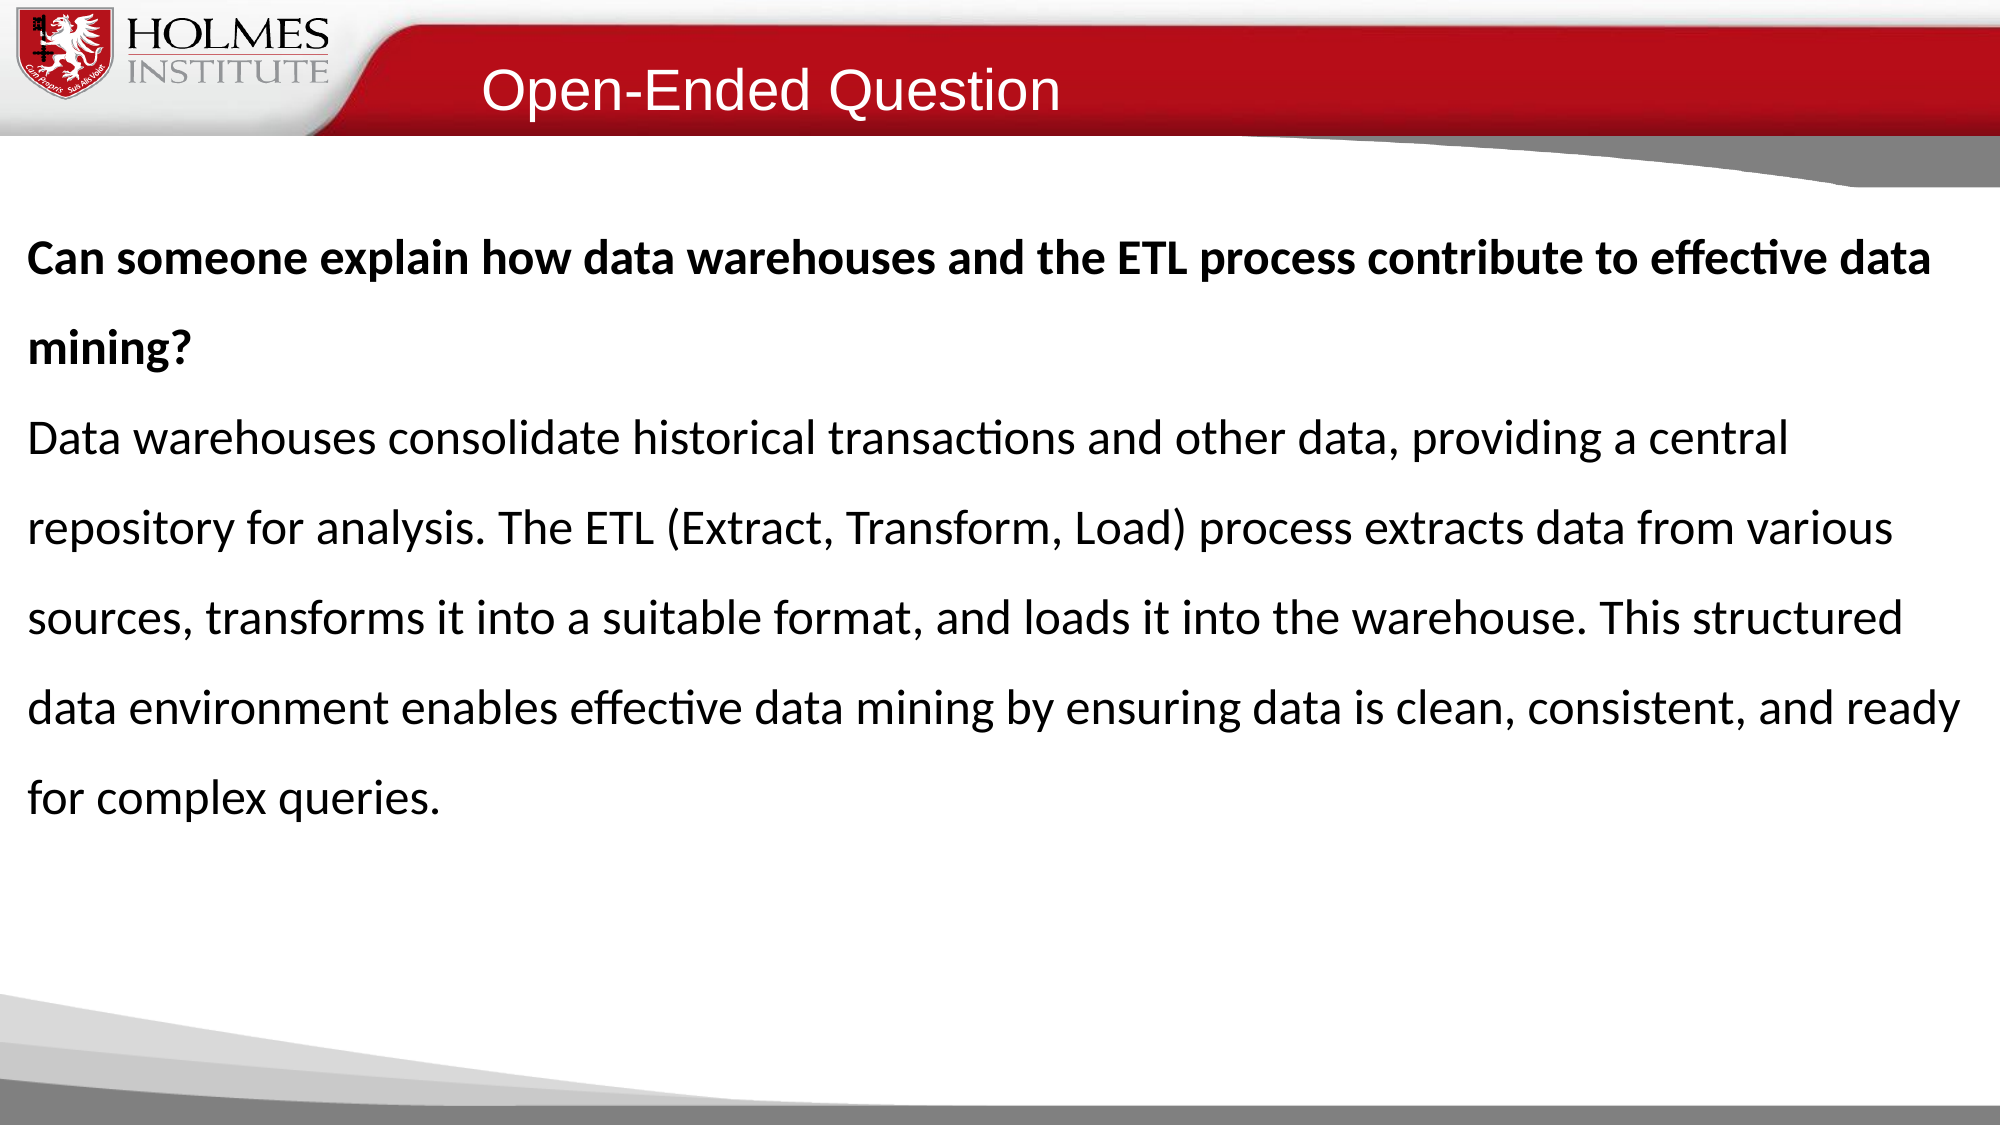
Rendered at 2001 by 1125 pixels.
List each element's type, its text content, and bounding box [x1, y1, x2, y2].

picture [0, 994, 2000, 1125]
picture [0, 0, 2000, 187]
text_box Open-Ended Question [187, 50, 1568, 122]
text_box Can someone explain how data warehouses and the ETL process contribute to effective data mining? Data warehouses consolidate historical transactions and other data, providing a central repository for analysis. The ETL (Extract, Transform, Load) process extracts data from various sources, transforms it into a suitable format, and loads it into the warehouse. This structured data environment enables effective data mining by ensuring data is clean, consistent, and ready for complex queries. [12, 187, 2000, 833]
